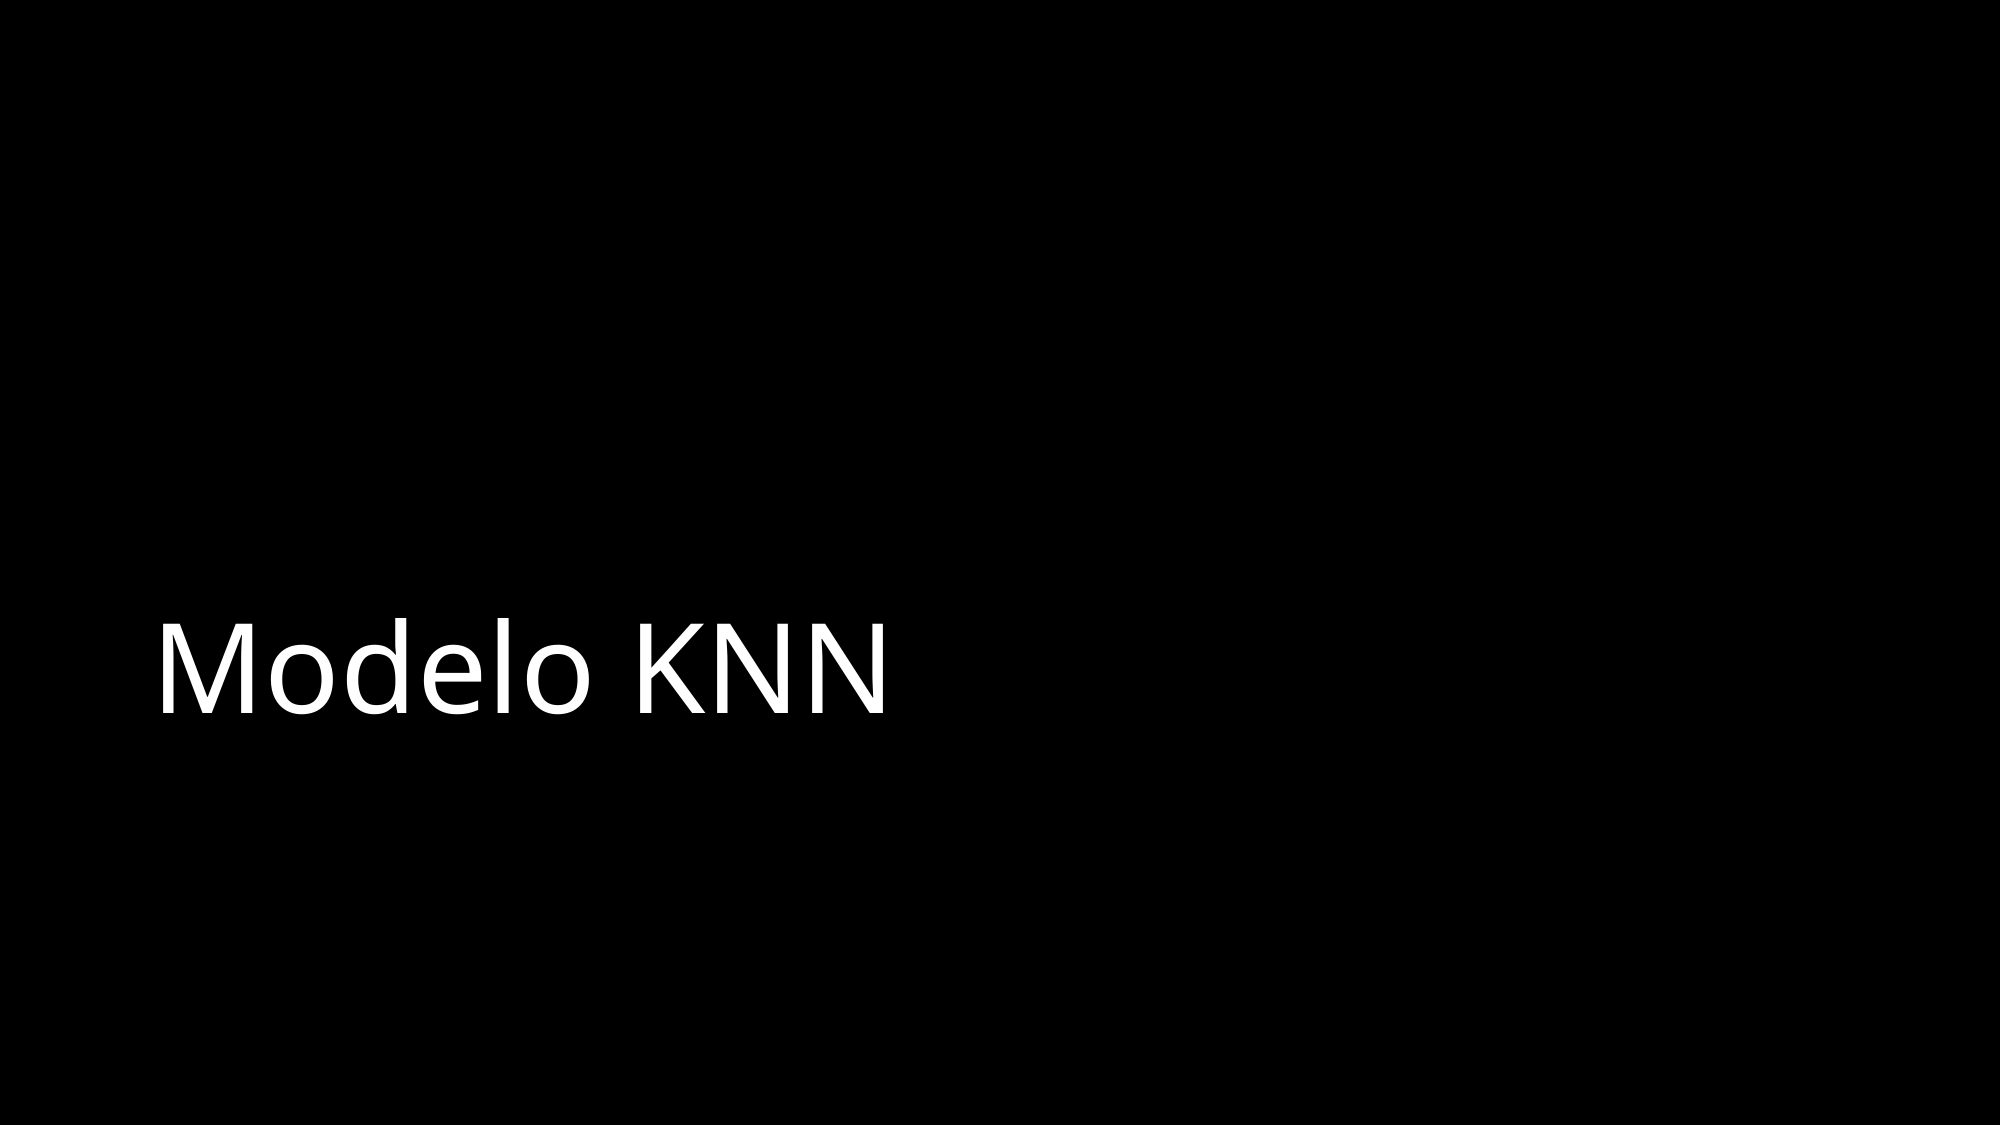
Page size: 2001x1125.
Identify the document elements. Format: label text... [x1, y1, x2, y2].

title Modelo KNN [136, 280, 1862, 749]
